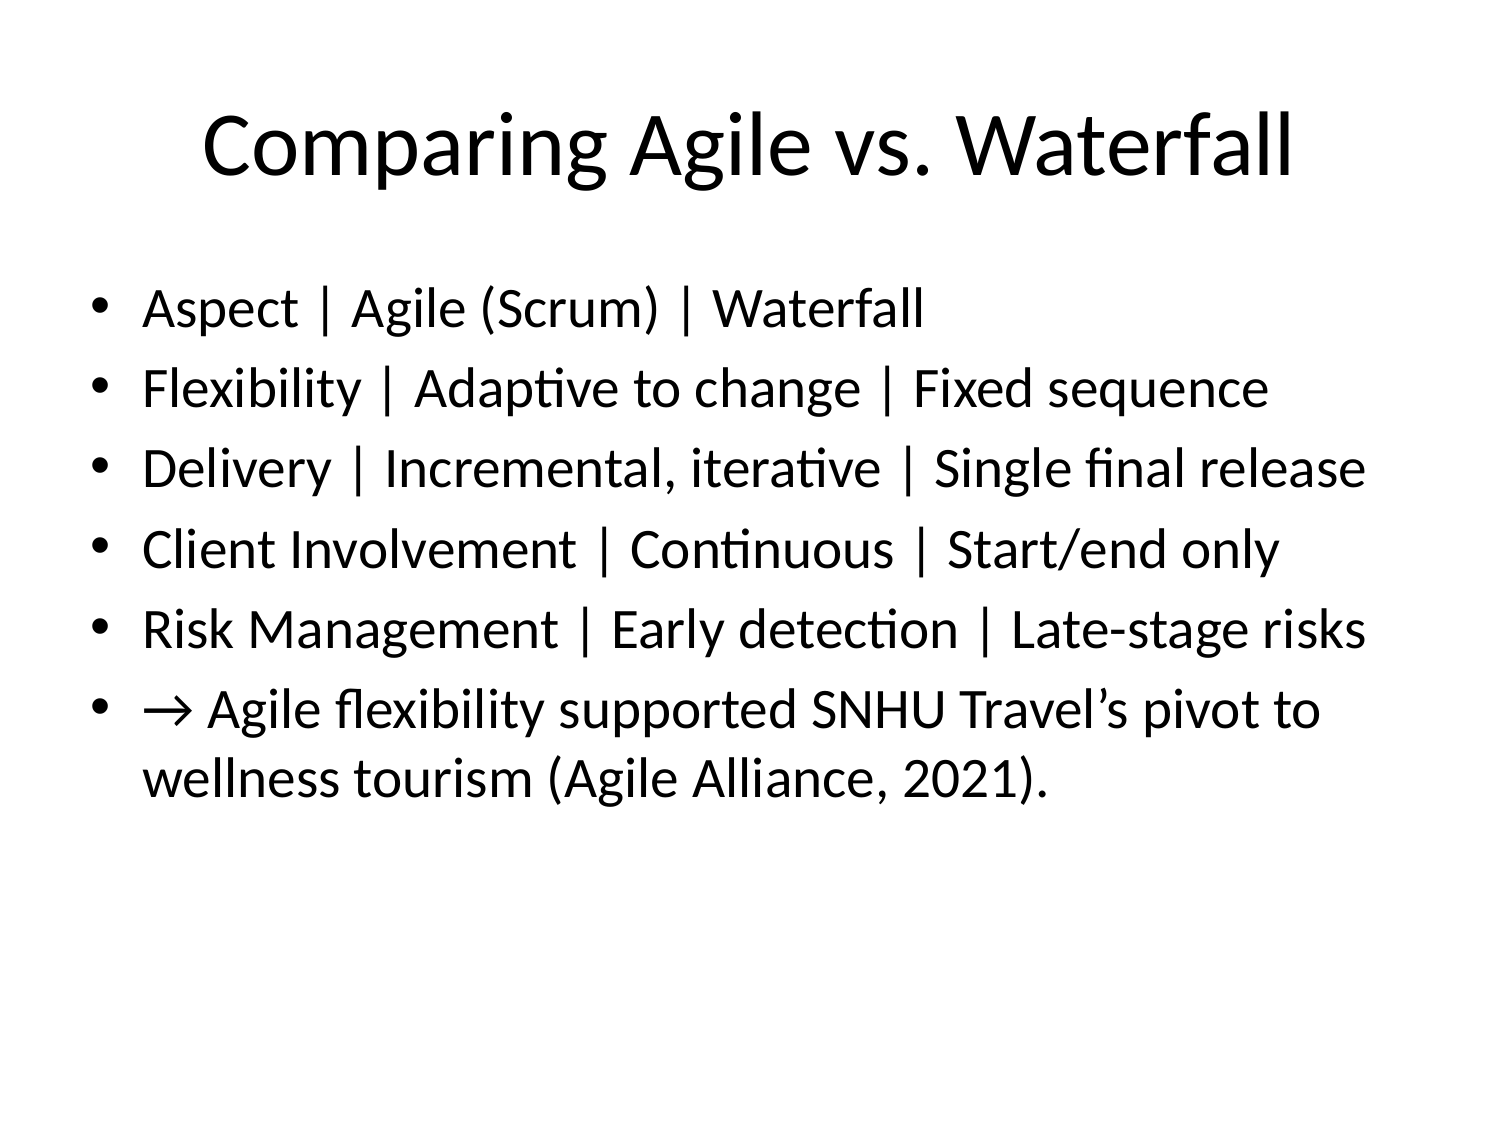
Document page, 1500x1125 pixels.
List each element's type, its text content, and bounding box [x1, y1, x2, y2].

list Aspect | Agile (Scrum) | Waterfall Flexibility | Adaptive to change | Fixed sequence Delivery | Incremental, iterative | Single final release Client Involvement | Continuous | Start/end only Risk Management | Early detection | Late-stage risks → Agile flexibility supported SNHU Travel’s pivot to wellness tourism (Agile Alliance, 2021). [75, 262, 1425, 1005]
title Comparing Agile vs. Waterfall [75, 45, 1425, 233]
